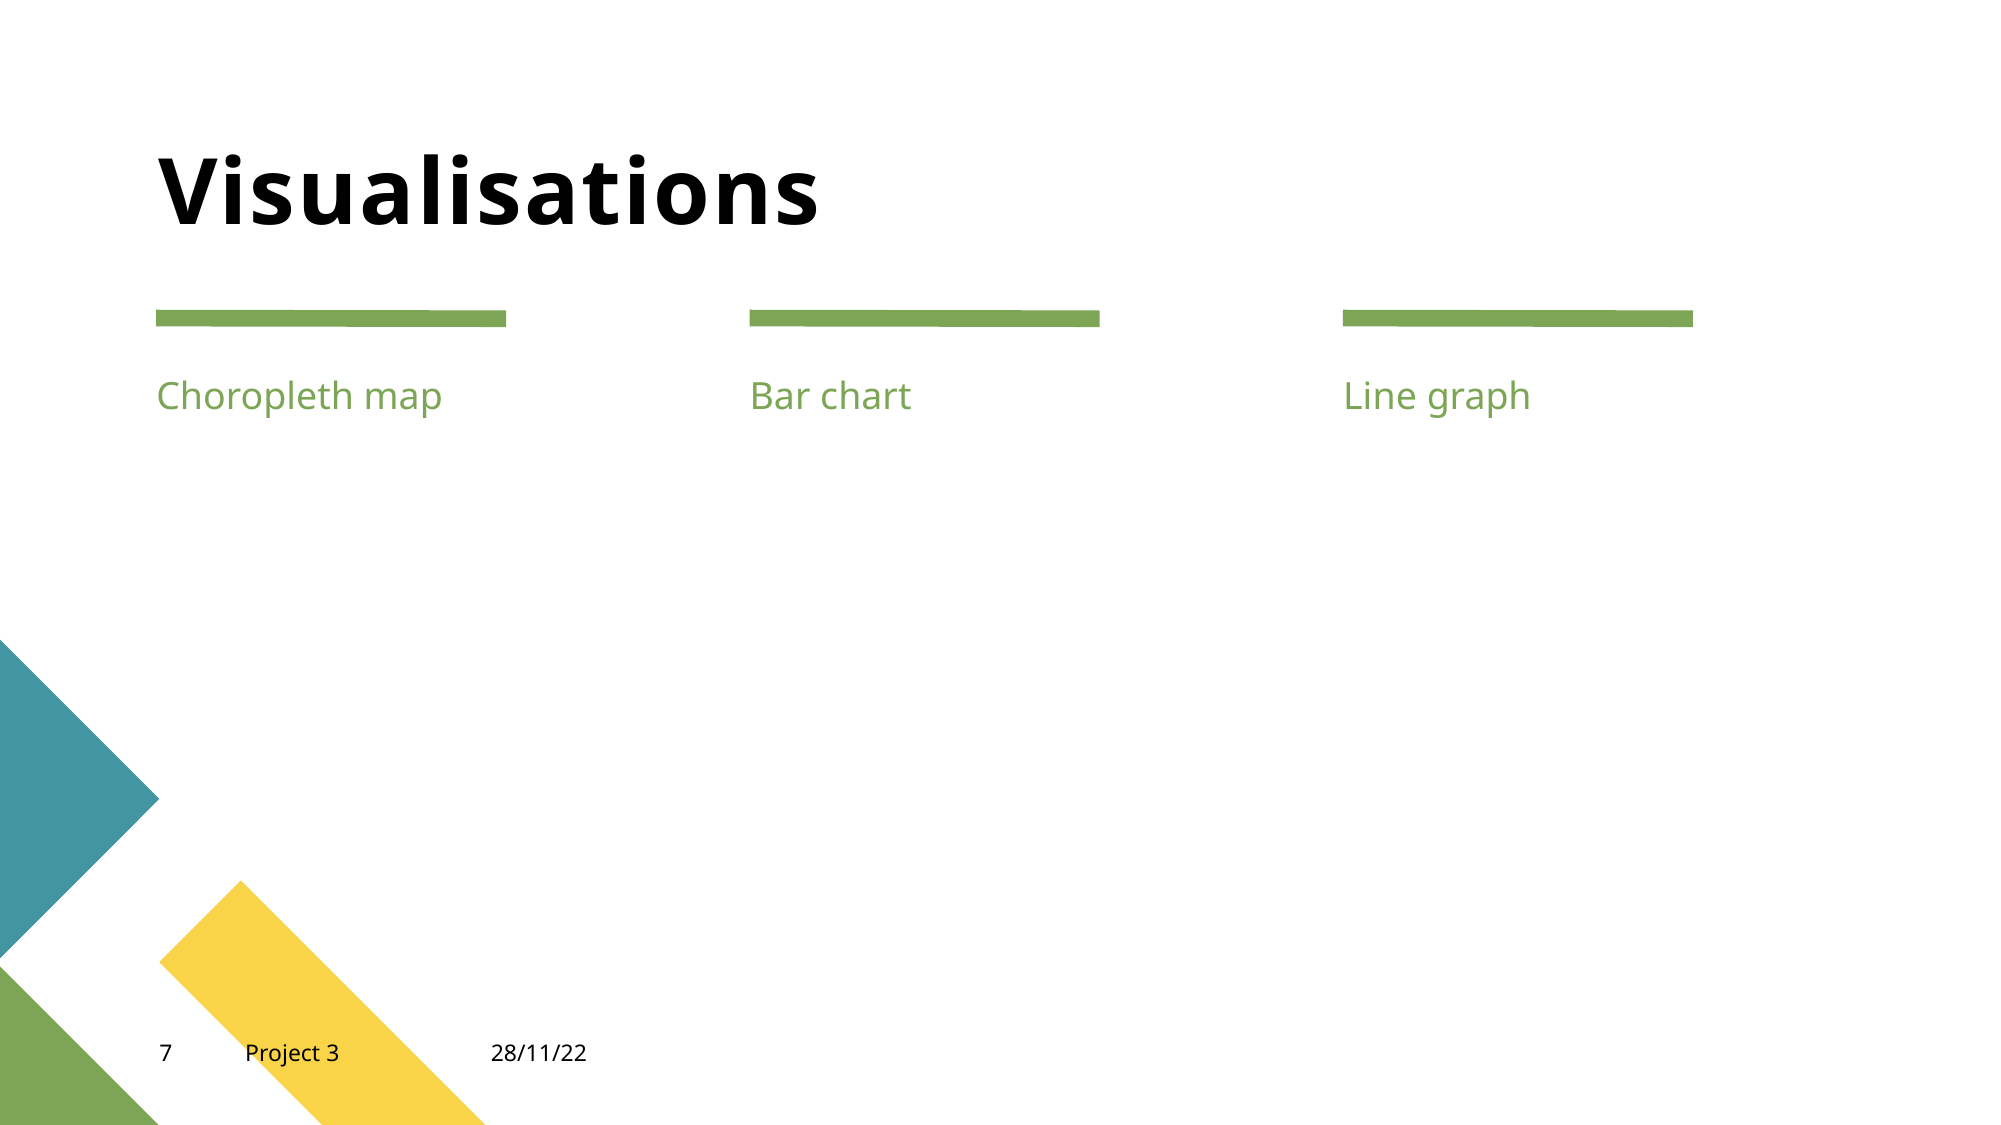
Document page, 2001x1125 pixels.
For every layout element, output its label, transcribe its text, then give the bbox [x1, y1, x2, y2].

footer Project 3 [245, 1038, 490, 1080]
slide_number 7 [159, 1038, 245, 1080]
list Bar chart [749, 377, 1248, 444]
list Line graph [1343, 377, 1842, 444]
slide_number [490, 1038, 707, 1080]
title Visualisations [158, 144, 969, 245]
list Choropleth map [156, 377, 655, 444]
